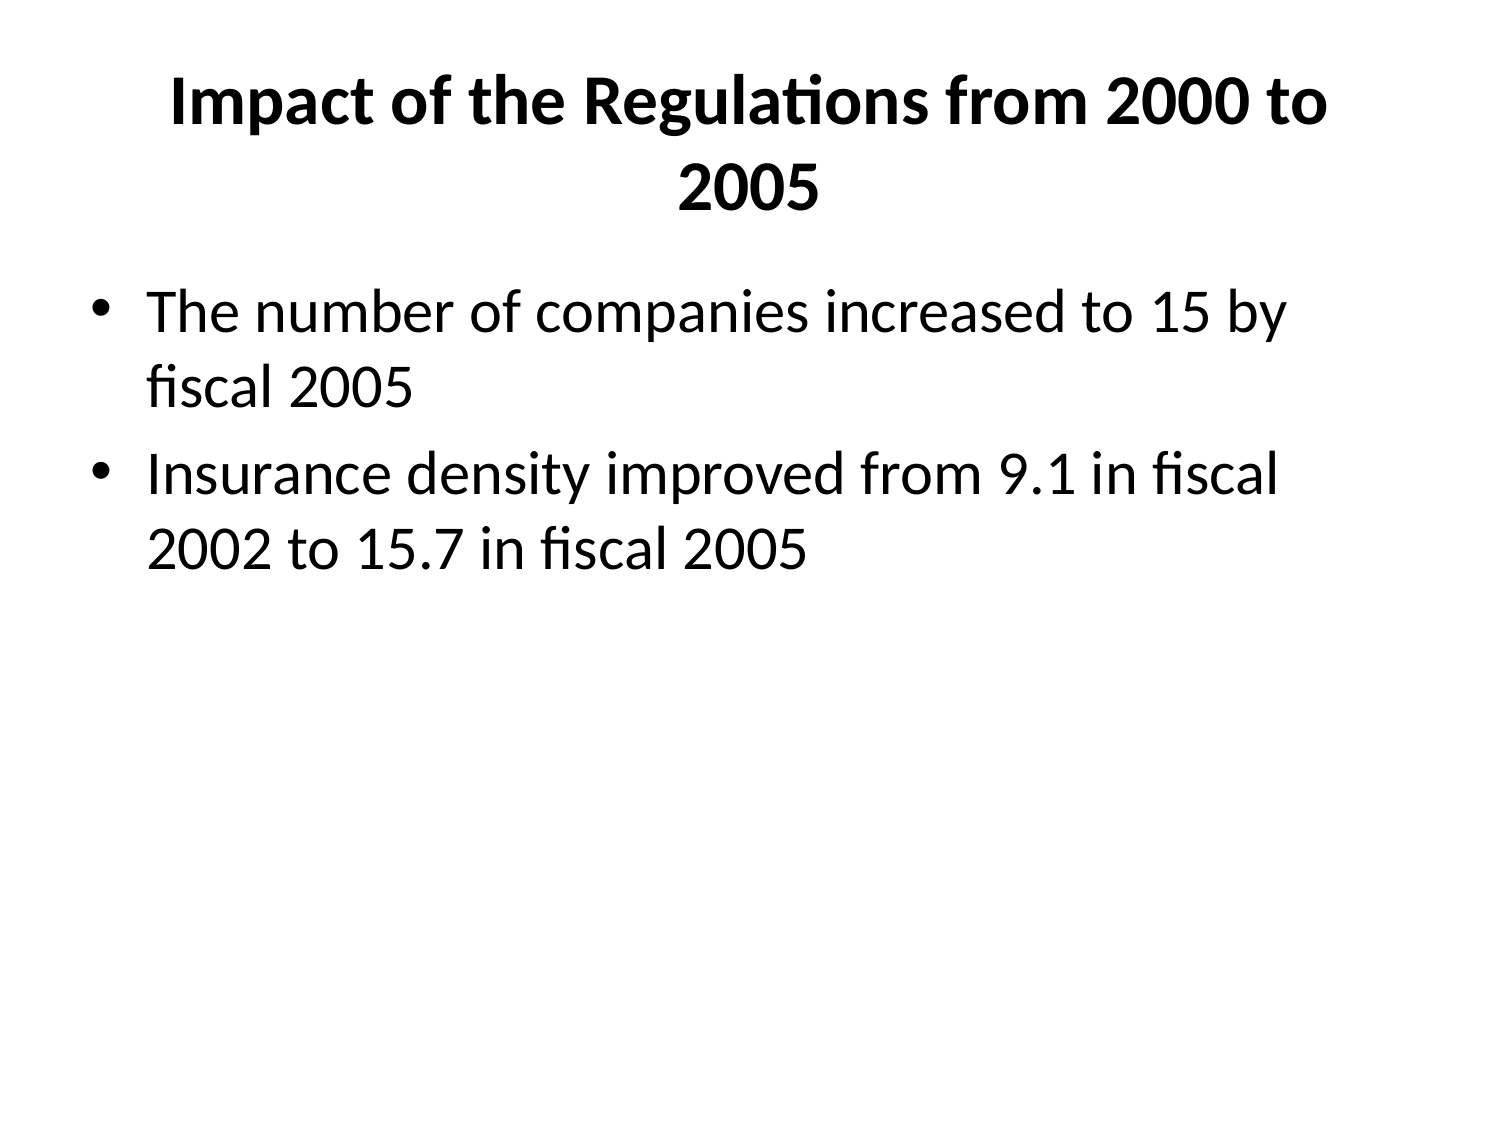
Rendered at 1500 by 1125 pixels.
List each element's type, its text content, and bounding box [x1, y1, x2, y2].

title Impact of the Regulations from 2000 to 2005 [75, 45, 1425, 233]
list The number of companies increased to 15 by fiscal 2005 Insurance density improved from 9.1 in fiscal 2002 to 15.7 in fiscal 2005 [75, 262, 1425, 1005]
